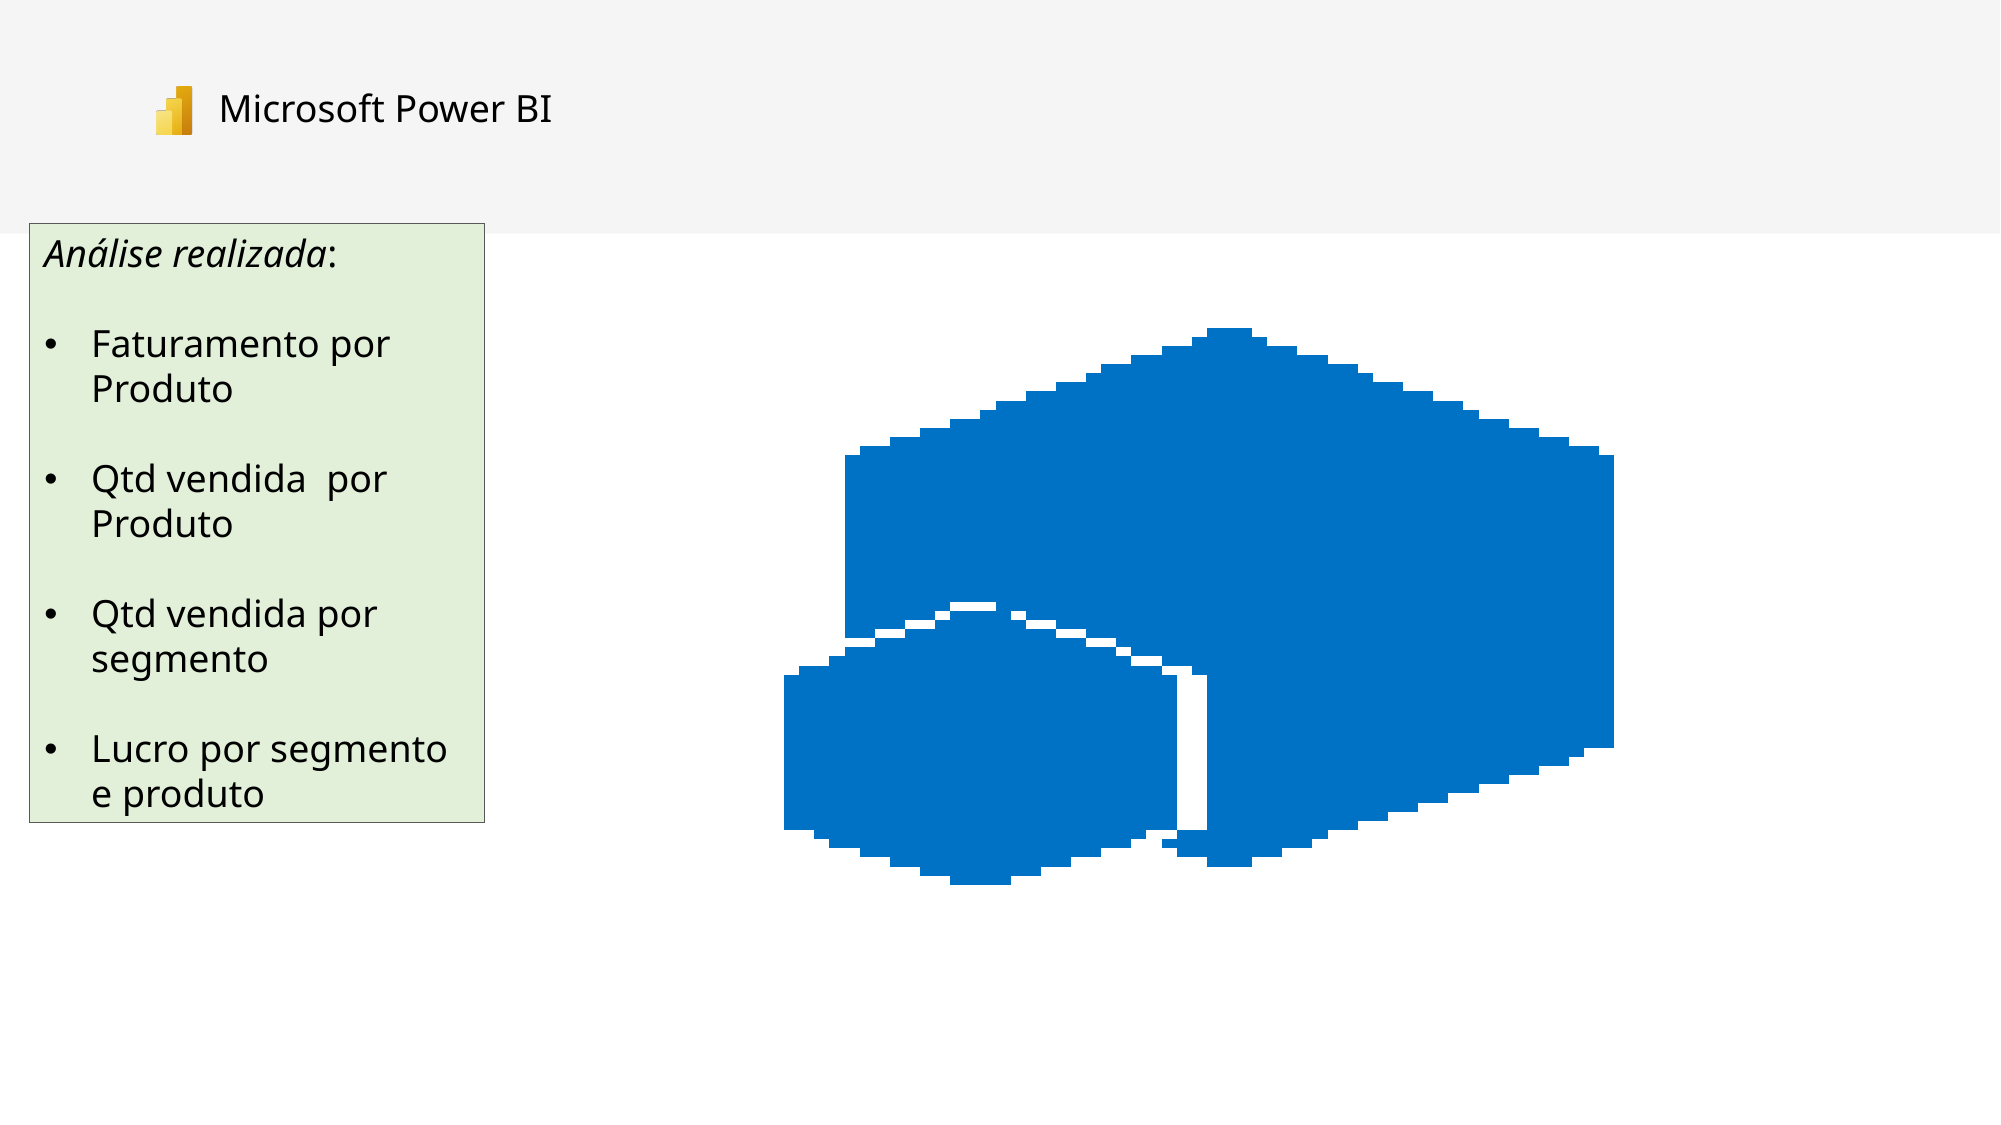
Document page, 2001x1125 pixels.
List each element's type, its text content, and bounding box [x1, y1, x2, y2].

picture [149, 86, 198, 135]
text_box Análise realizada: Faturamento por Produto Qtd vendida por Produto Qtd vendida por segmento Lucro por segmento e produto [29, 223, 485, 823]
picture [513, 191, 1962, 1068]
title Microsoft Power BI [0, 0, 2000, 235]
